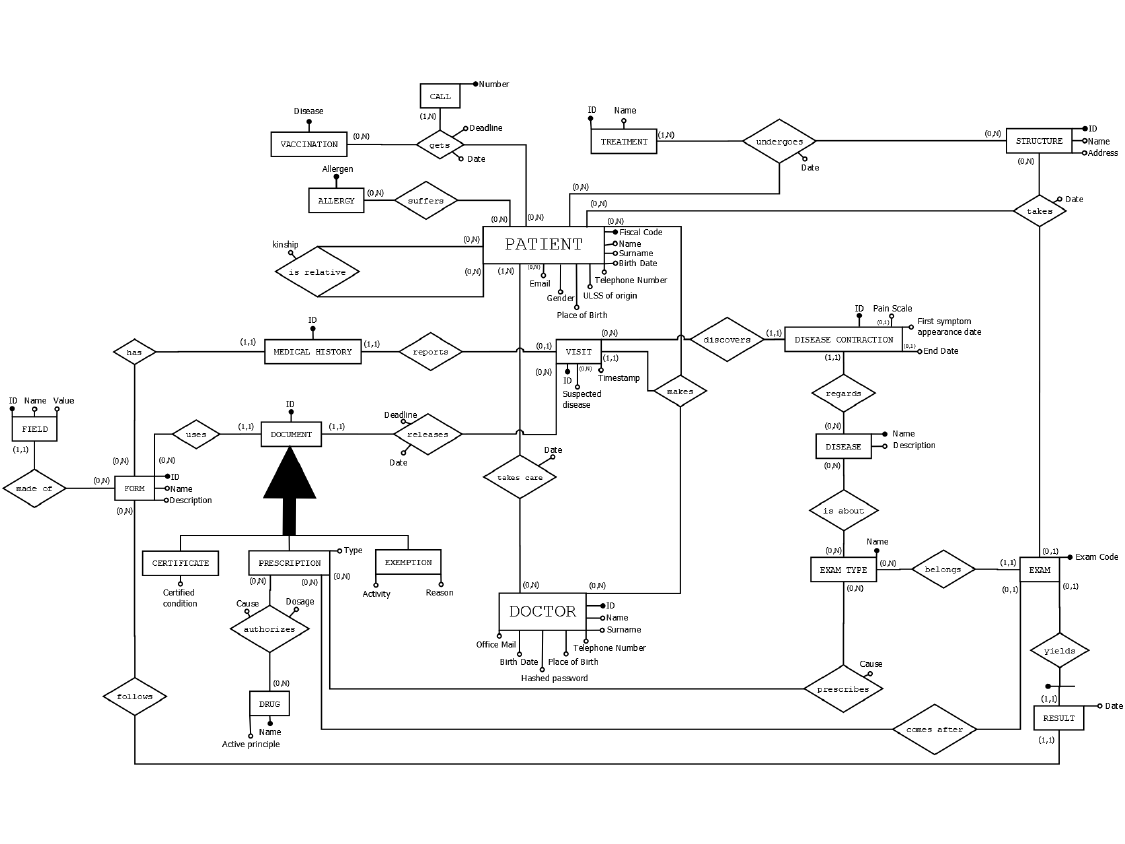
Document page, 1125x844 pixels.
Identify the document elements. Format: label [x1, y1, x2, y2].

picture [0, 78, 1125, 766]
